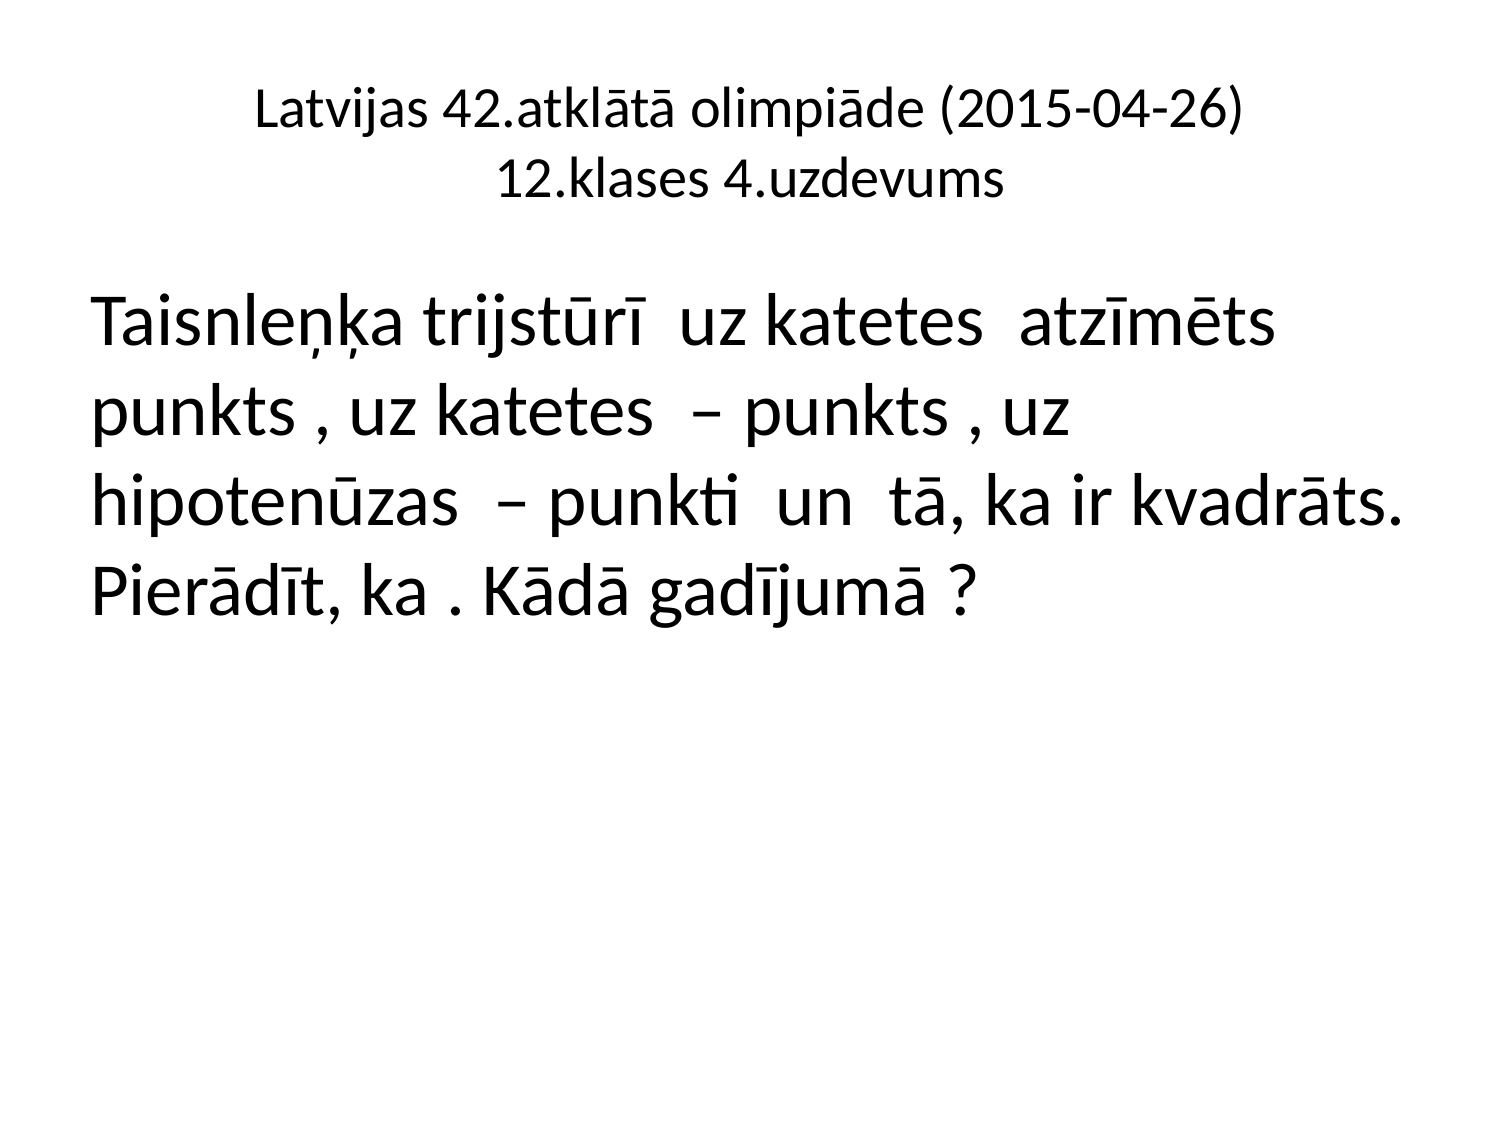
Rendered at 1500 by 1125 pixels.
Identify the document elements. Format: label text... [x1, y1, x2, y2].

title Latvijas 42.atklātā olimpiāde (2015-04-26) 12.klases 4.uzdevums [75, 45, 1425, 233]
